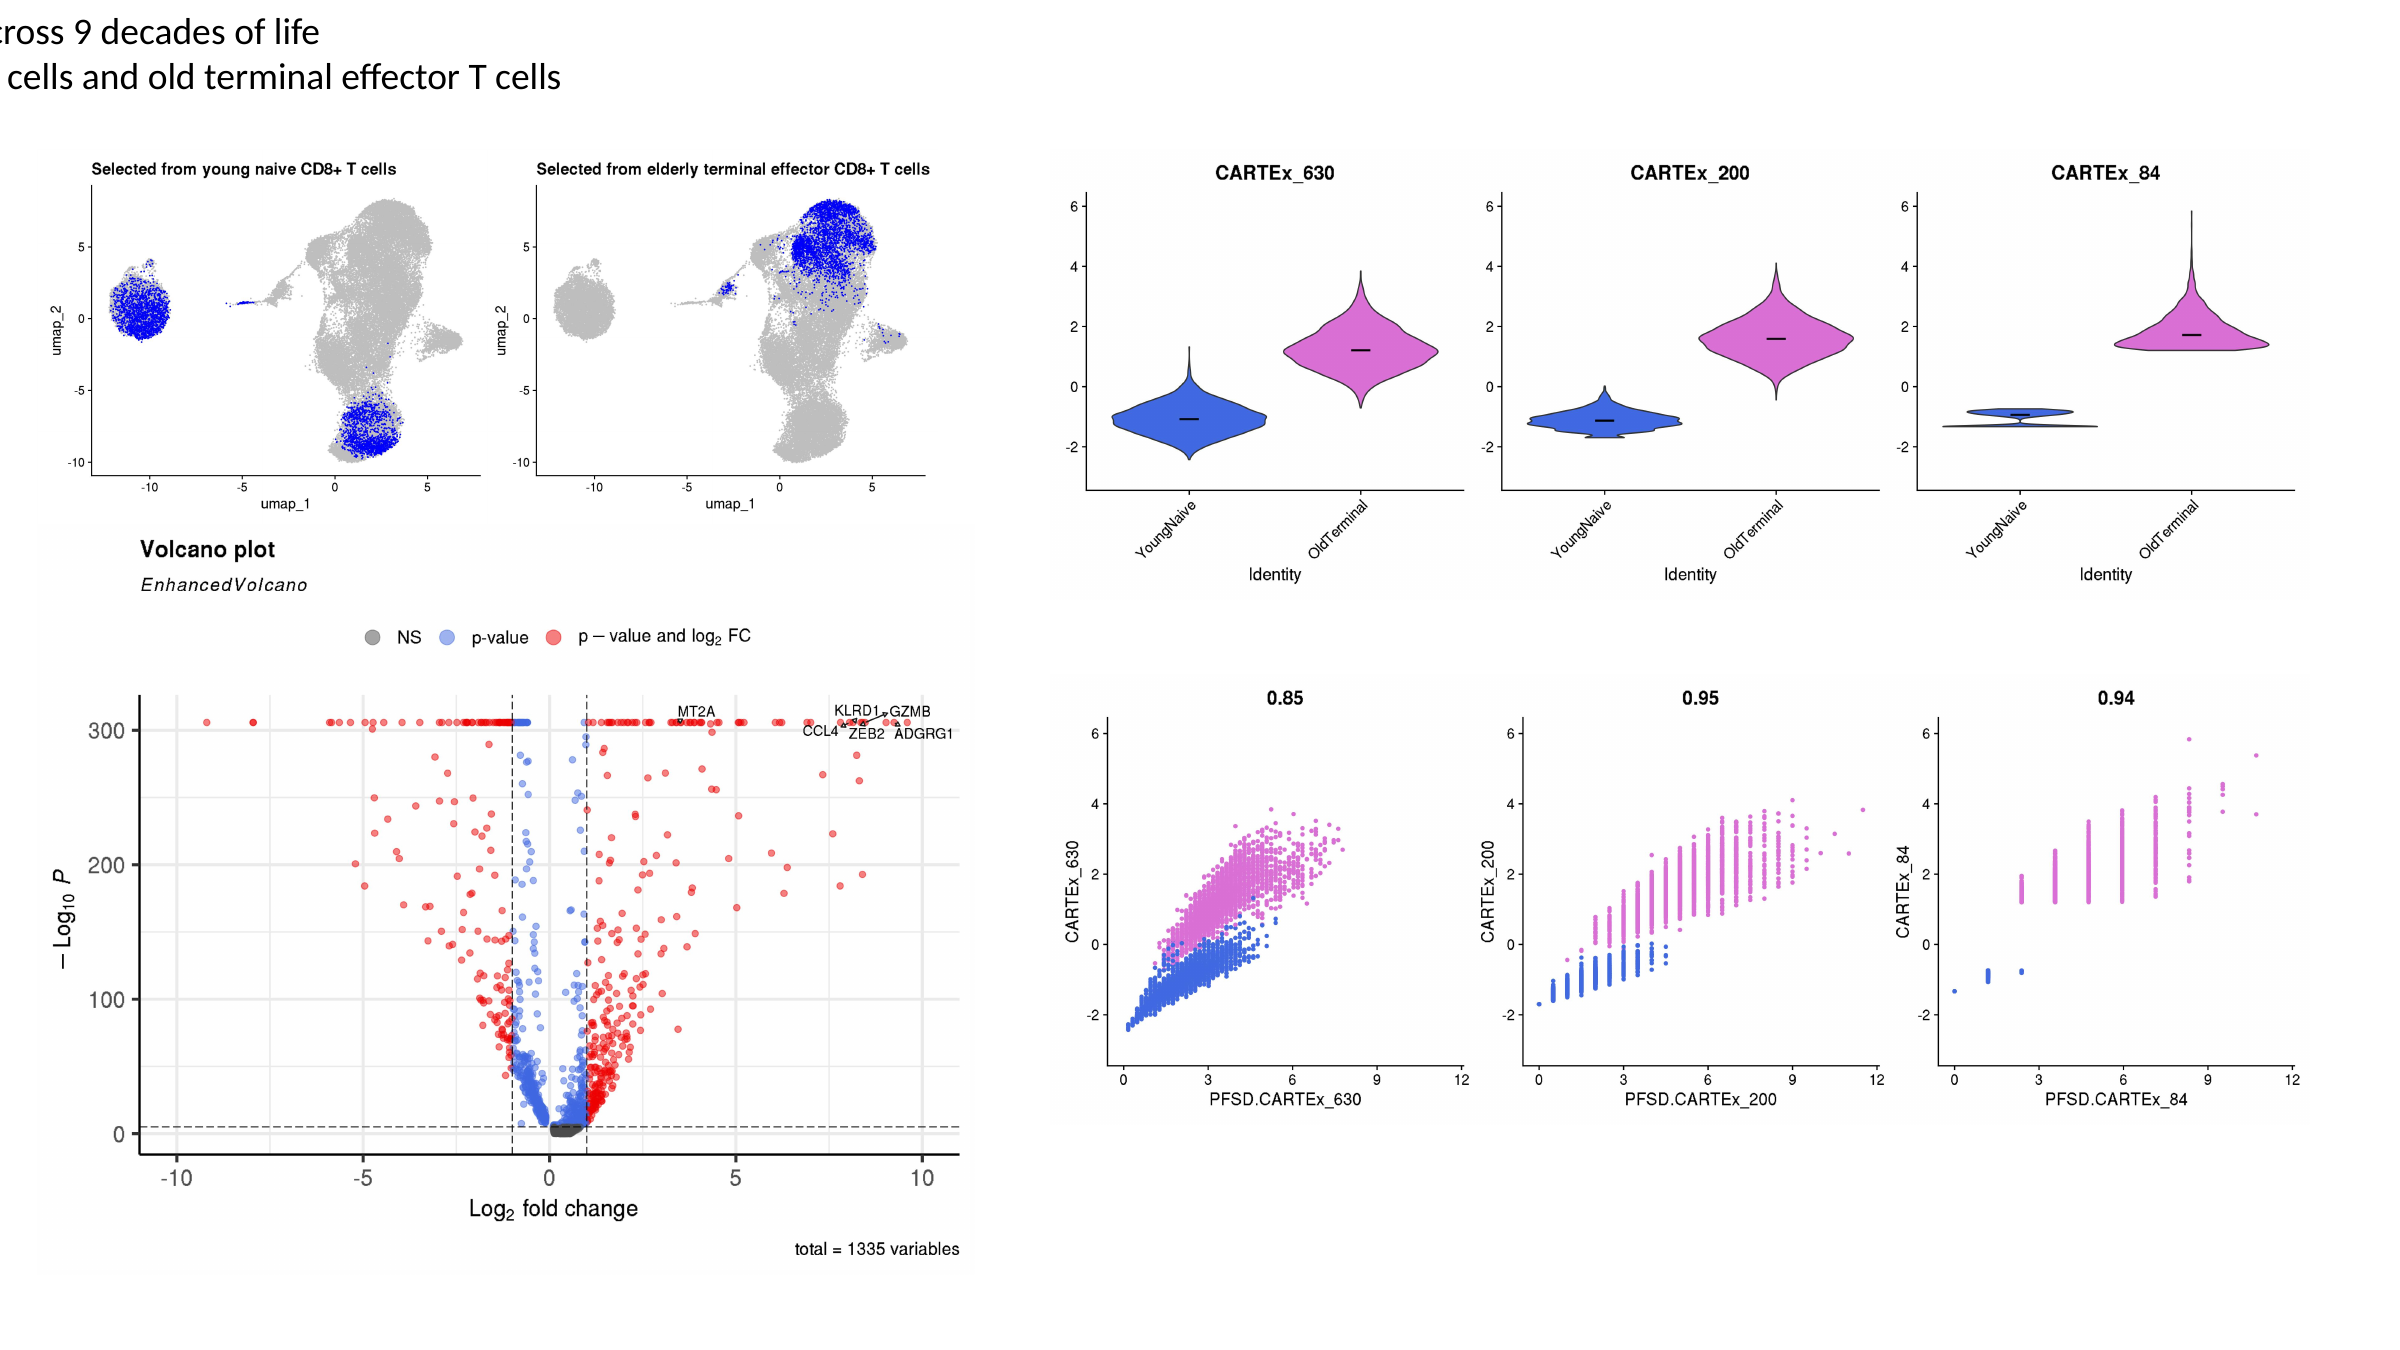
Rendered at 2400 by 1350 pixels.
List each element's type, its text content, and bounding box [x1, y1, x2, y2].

picture [1049, 149, 2311, 601]
text_box GSE136184: CD8+ T cells across 9 decades of life Extraction of young naive T cells and old terminal effector T cells [0, 0, 578, 105]
picture [37, 149, 976, 1276]
picture [1049, 674, 2311, 1126]
